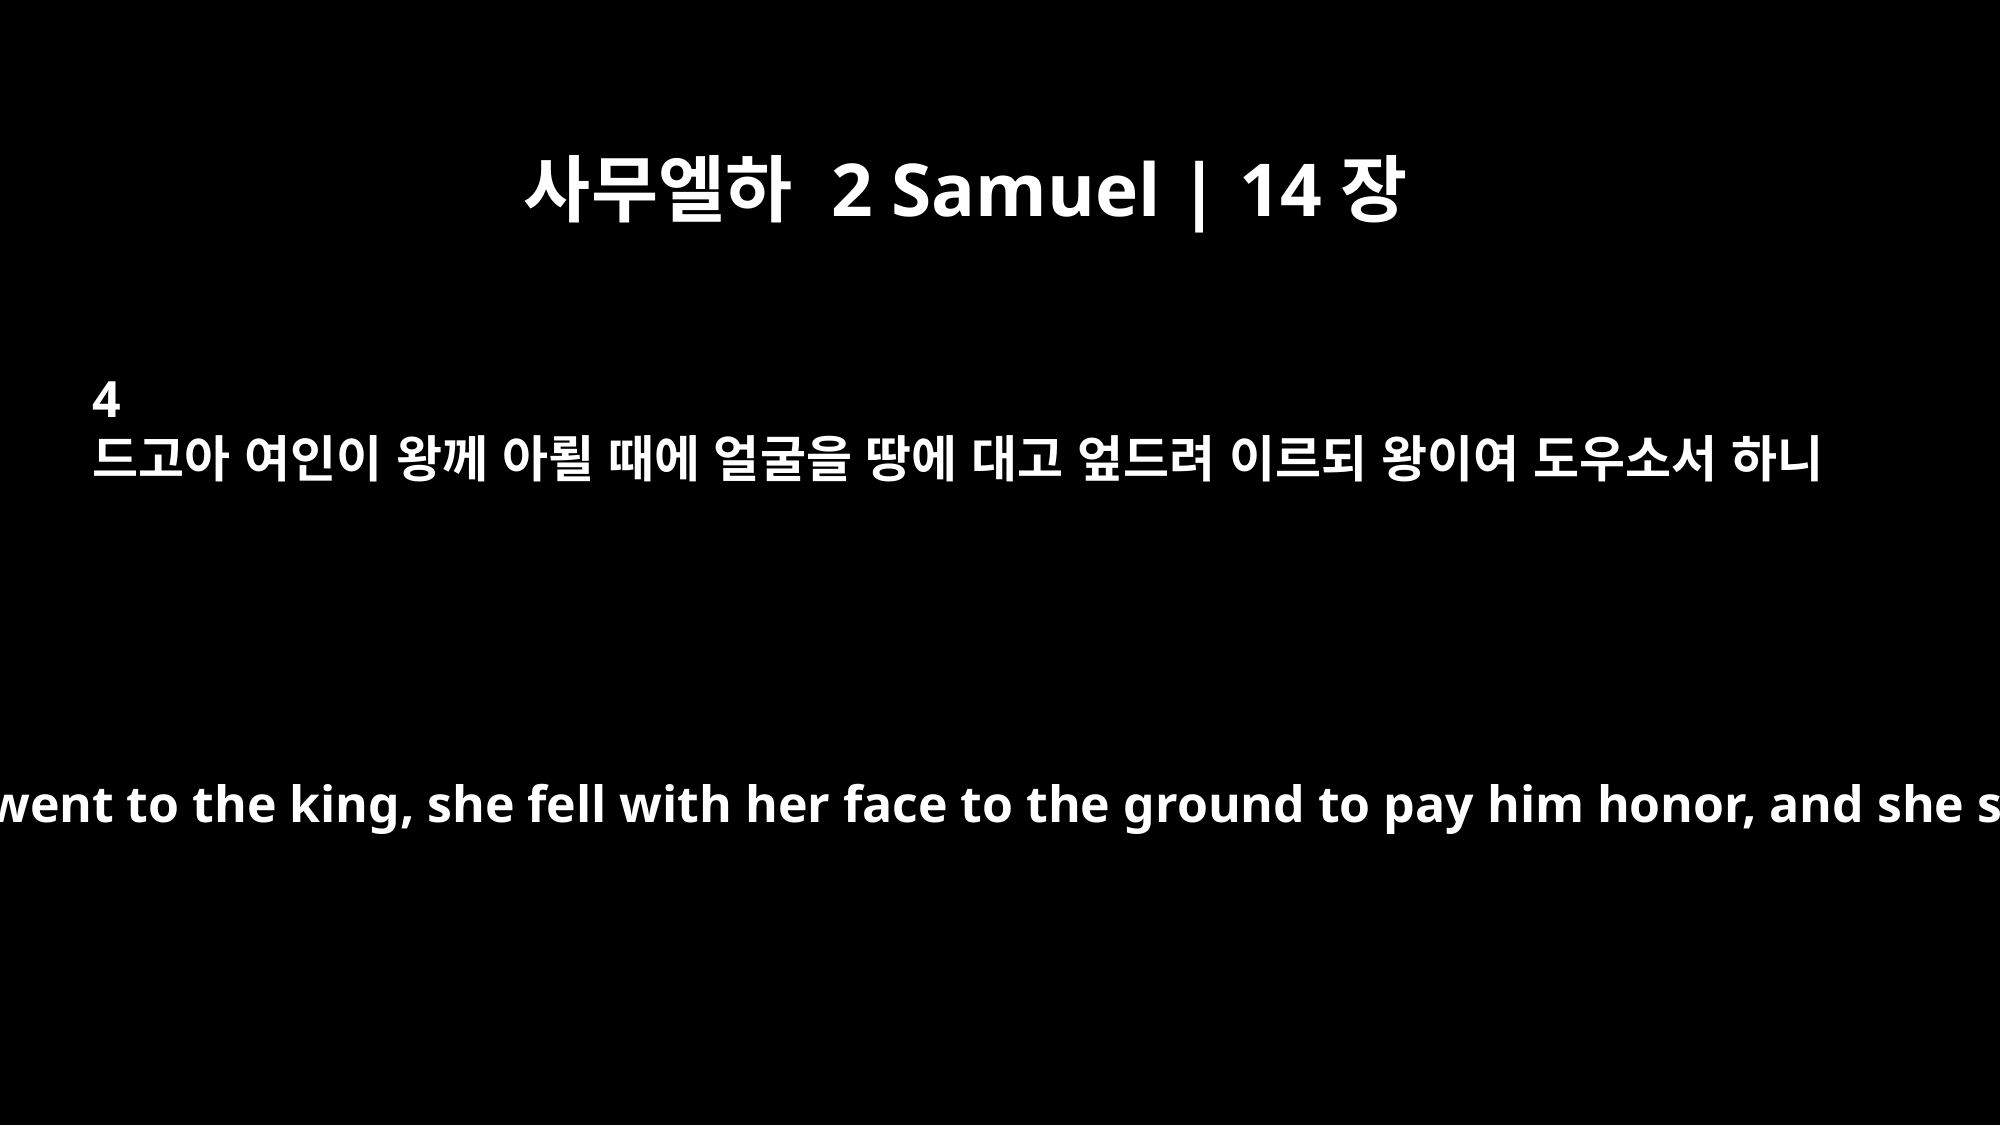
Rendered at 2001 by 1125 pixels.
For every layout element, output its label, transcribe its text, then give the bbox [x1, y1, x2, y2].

text_box 사무엘하 2 Samuel | 14장 [509, 136, 1423, 239]
text_box 4 드고아 여인이 왕께 아뢸 때에 얼굴을 땅에 대고 엎드려 이르되 왕이여 도우소서 하니 [77, 359, 1840, 495]
text_box When the woman from Tekoa went to the king, she fell with her face to the ground to pay him honor, and she said, "Help me, O king!" [0, 764, 2000, 840]
